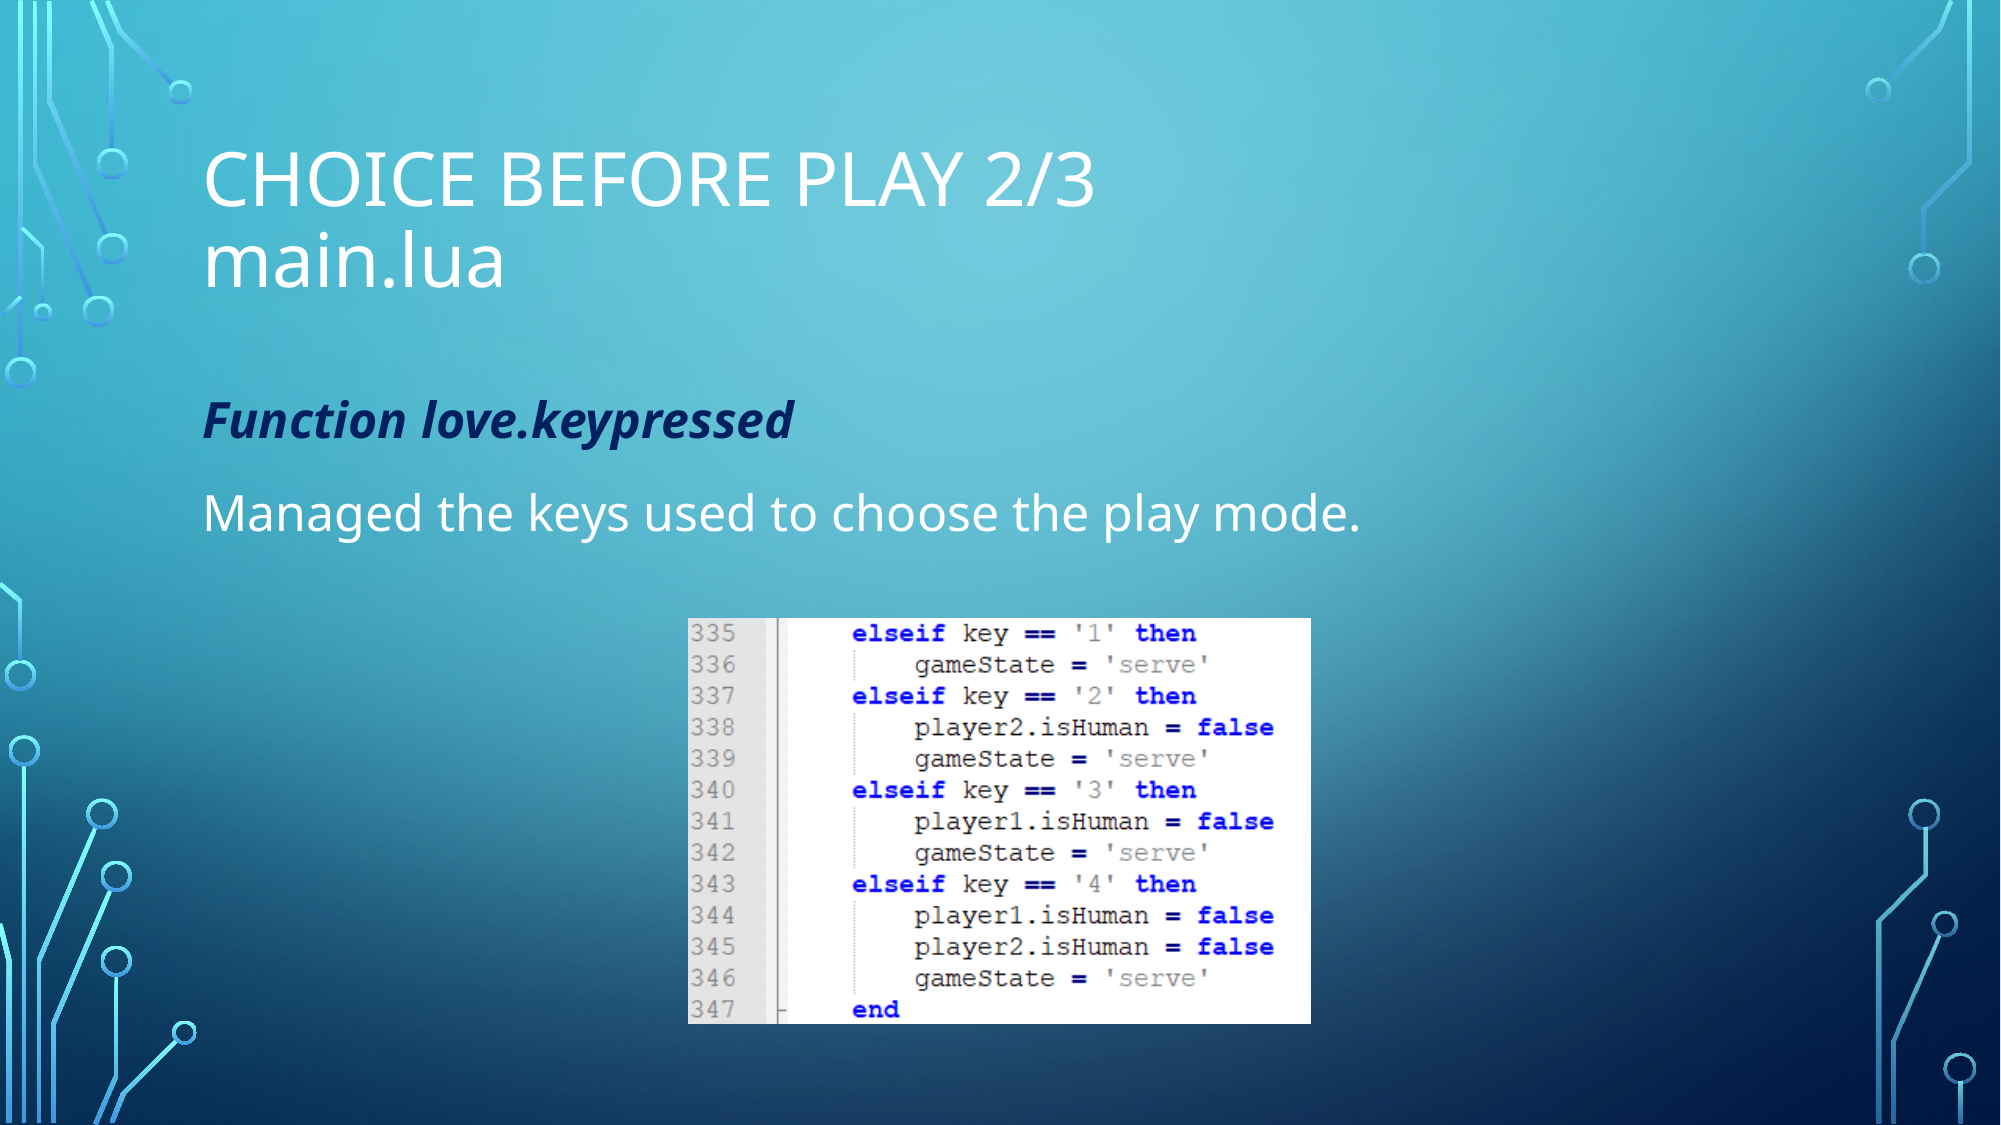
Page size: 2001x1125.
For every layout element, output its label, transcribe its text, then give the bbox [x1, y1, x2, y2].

list Function love.keypressed Managed the keys used to choose the play mode. [187, 369, 1813, 950]
picture [688, 618, 1311, 1024]
title Choice before play 2/3 main.lua [187, 101, 1813, 344]
